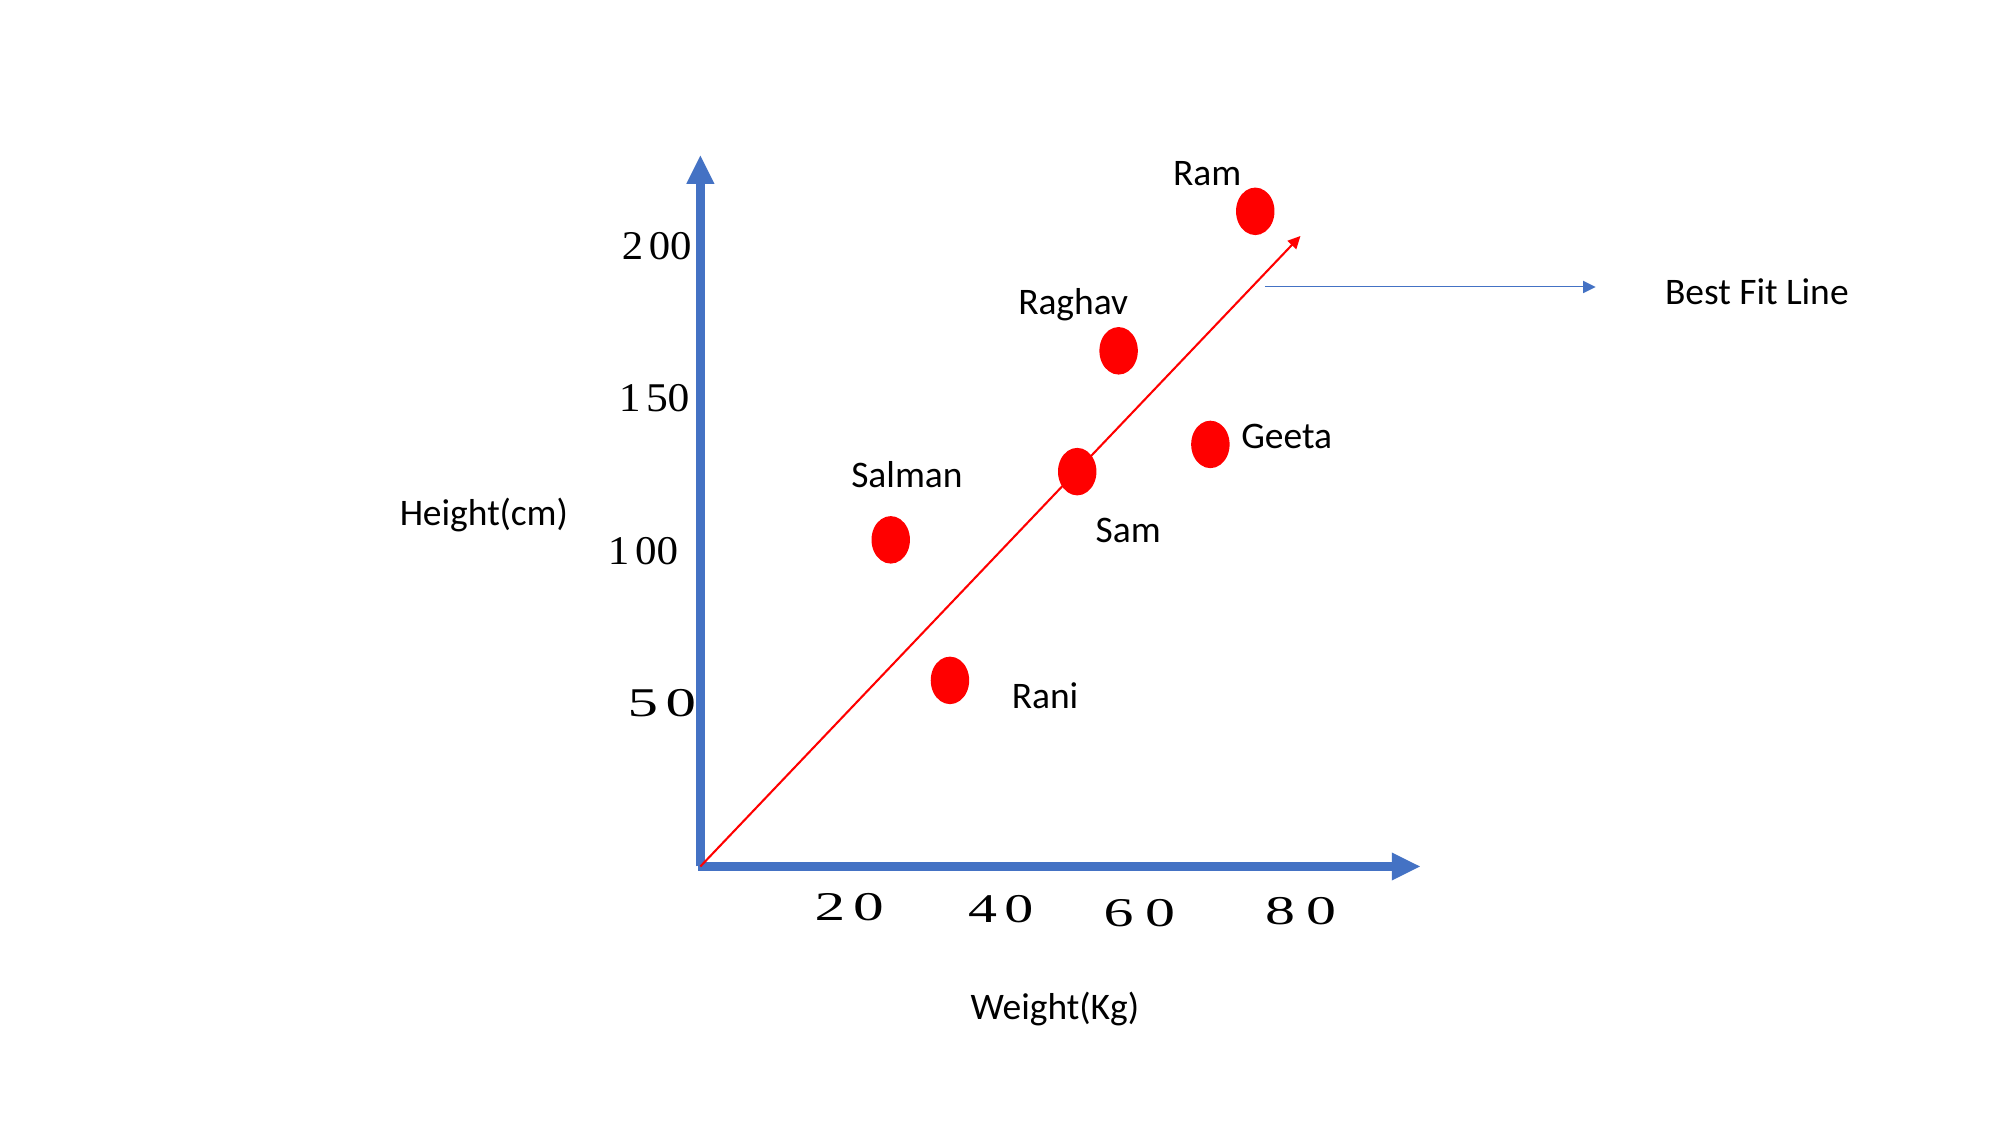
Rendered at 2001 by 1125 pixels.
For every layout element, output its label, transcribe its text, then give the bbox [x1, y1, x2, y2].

text_box Best Fit Line [1650, 259, 1872, 320]
text_box Height(cm) [385, 480, 587, 541]
text_box [1236, 200, 1275, 236]
text_box Weight(Kg) [955, 974, 1163, 1035]
text_box Ram [1158, 140, 1280, 200]
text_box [700, 236, 1301, 867]
text_box Geeta [1301, 403, 1348, 464]
